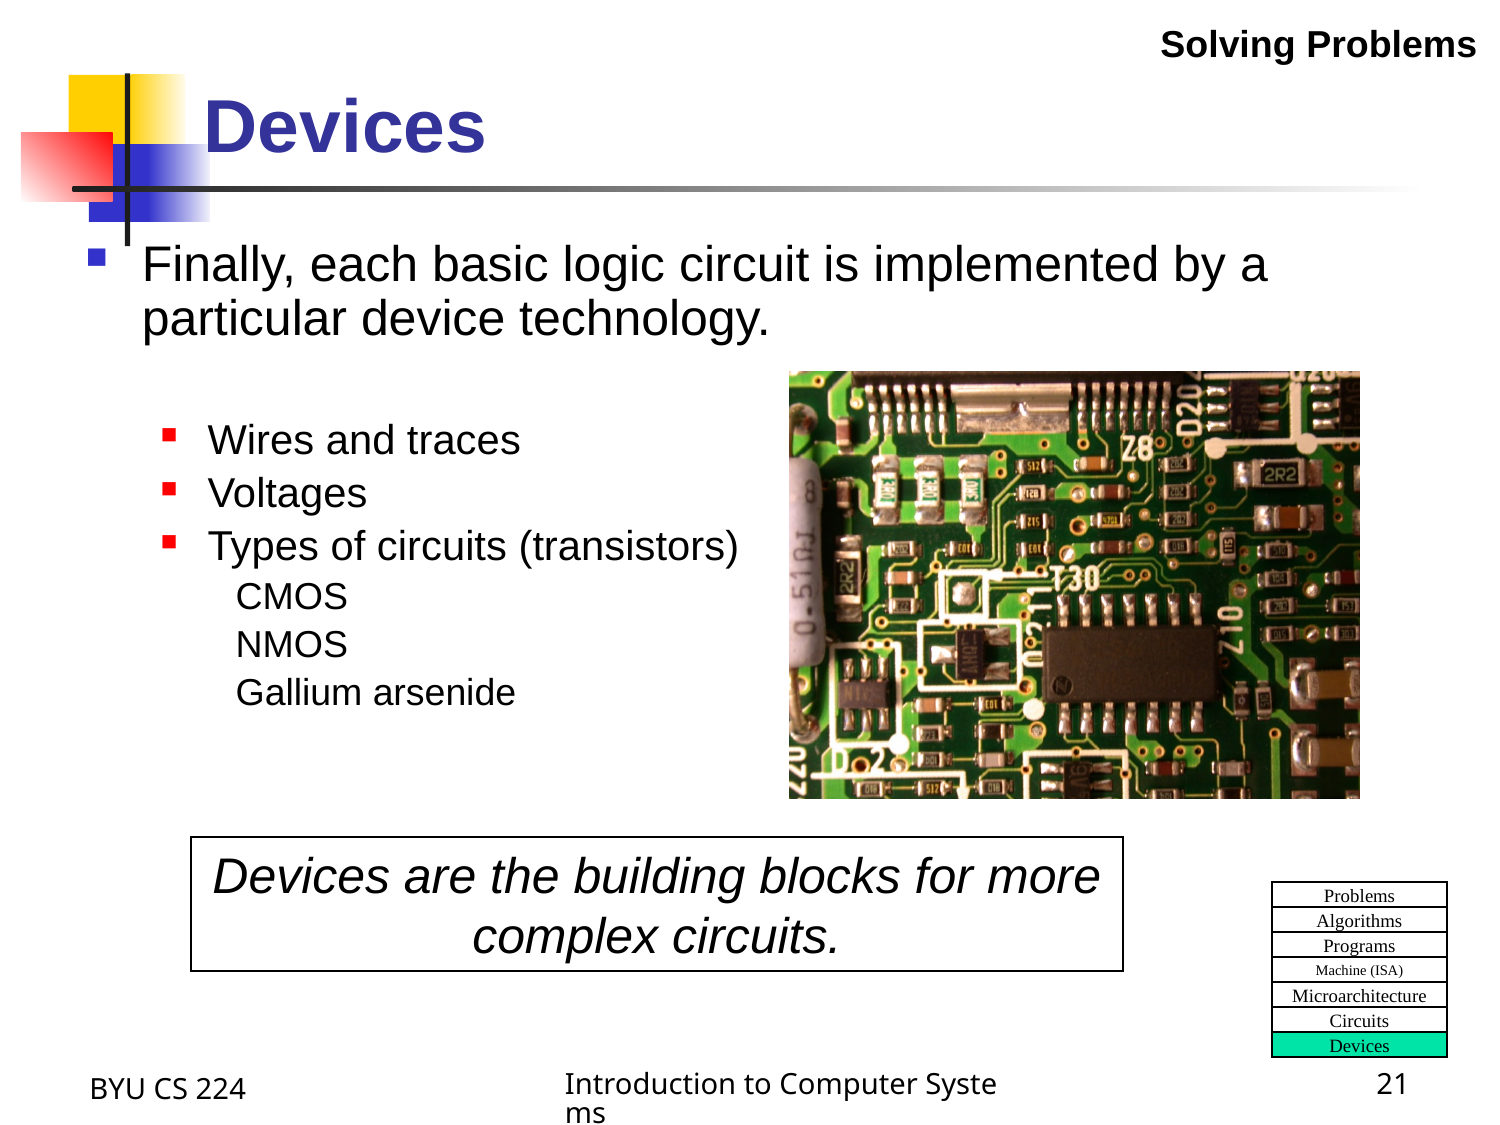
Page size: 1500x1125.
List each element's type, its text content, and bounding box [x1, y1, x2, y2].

text_box Machine (ISA) [1271, 957, 1447, 982]
text_box Solving Problems [892, 12, 1493, 73]
text_box Algorithms [1271, 907, 1447, 932]
slide_number 21 [1112, 1037, 1425, 1113]
text_box Circuits [1271, 1007, 1447, 1032]
text_box Problems [1271, 882, 1447, 907]
list Finally, each basic logic circuit is implemented by a particular device technology. Wires and traces Voltages Types of circuits (transistors) CMOS NMOS Gallium arsenide [70, 230, 1442, 750]
text_box Devices [1271, 1032, 1447, 1058]
footer Introduction to Computer Systems [549, 1037, 1025, 1113]
slide_number BYU CS 224 [74, 1037, 387, 1113]
picture [789, 371, 1360, 800]
text_box Programs [1271, 932, 1447, 957]
title Devices [188, 32, 1468, 175]
text_box Microarchitecture [1271, 982, 1447, 1007]
text_box Devices are the building blocks for more complex circuits. [191, 836, 1123, 972]
